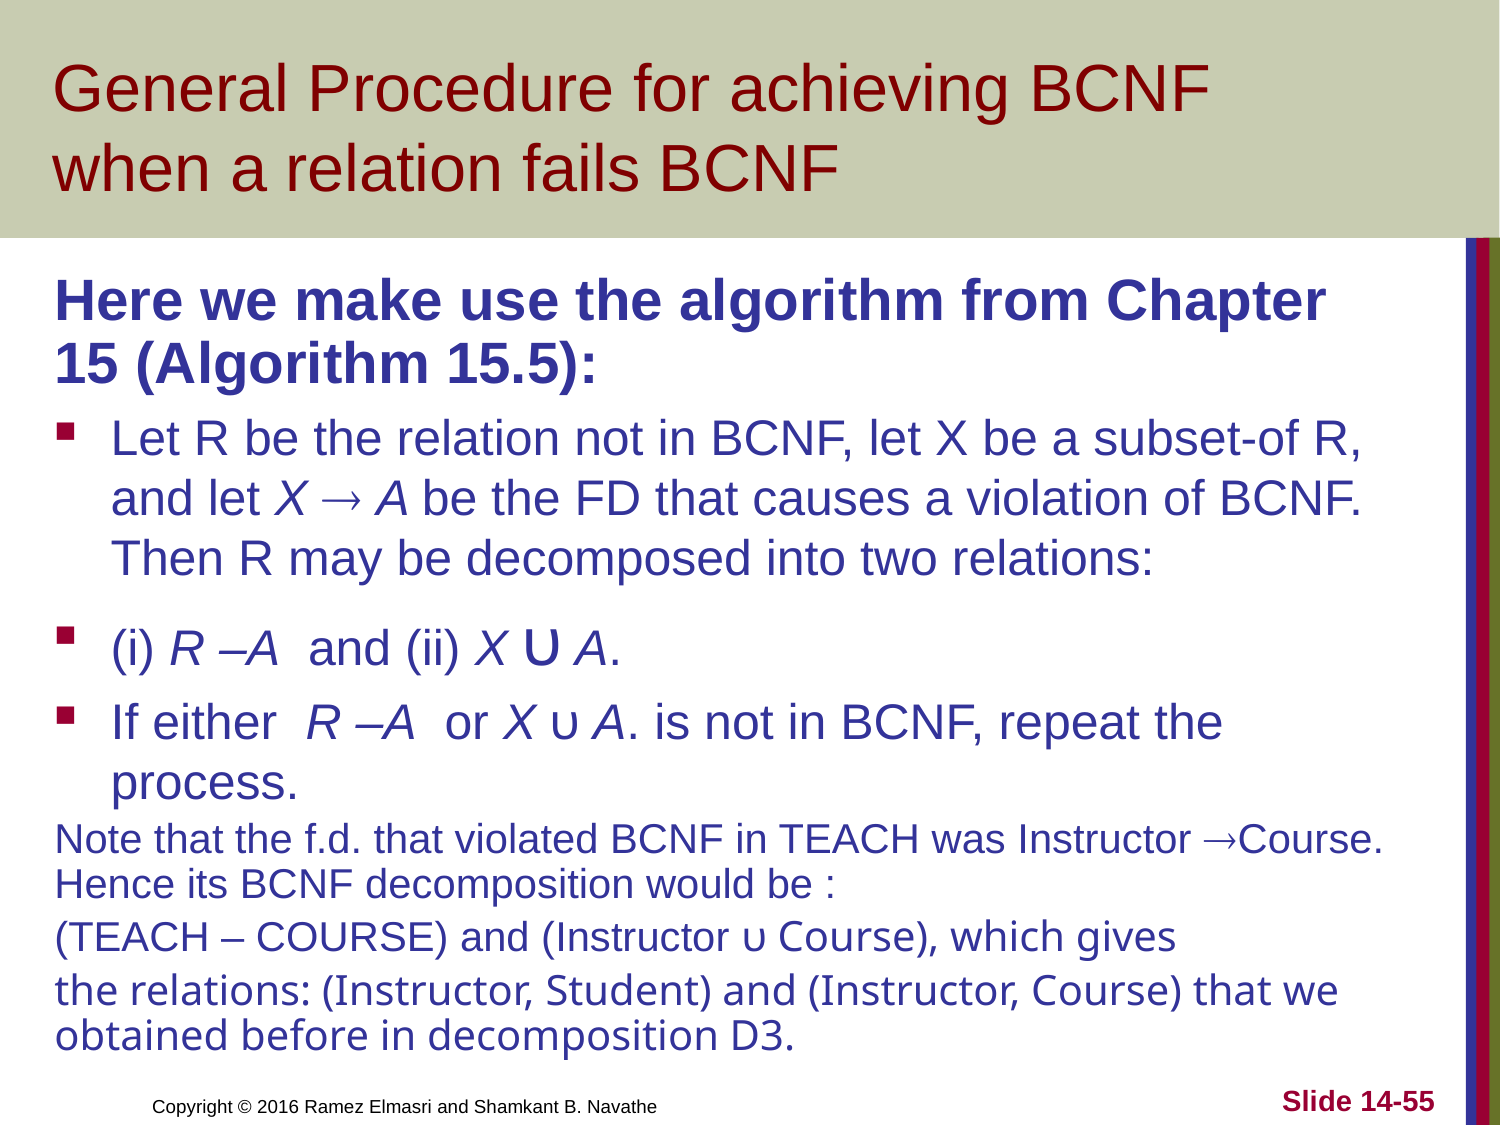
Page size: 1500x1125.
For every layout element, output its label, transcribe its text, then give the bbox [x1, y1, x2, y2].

title General Procedure for achieving BCNF when a relation fails BCNF [37, 49, 1317, 213]
list Here we make use the algorithm from Chapter 15 (Algorithm 15.5): Let R be the relation not in BCNF, let X be a subset-of R, and let X  A be the FD that causes a violation of BCNF. Then R may be decomposed into two relations: (i) R –A and (ii) X υ A. If either R –A or X υ A. is not in BCNF, repeat the process. Note that the f.d. that violated BCNF in TEACH was Instructor Course. Hence its BCNF decomposition would be : (TEACH – COURSE) and (Instructor υ Course), which gives the relations: (Instructor, Student) and (Instructor, Course) that we obtained before in decomposition D3. [39, 262, 1401, 1013]
slide_number Slide 14-55 [1137, 1049, 1451, 1125]
